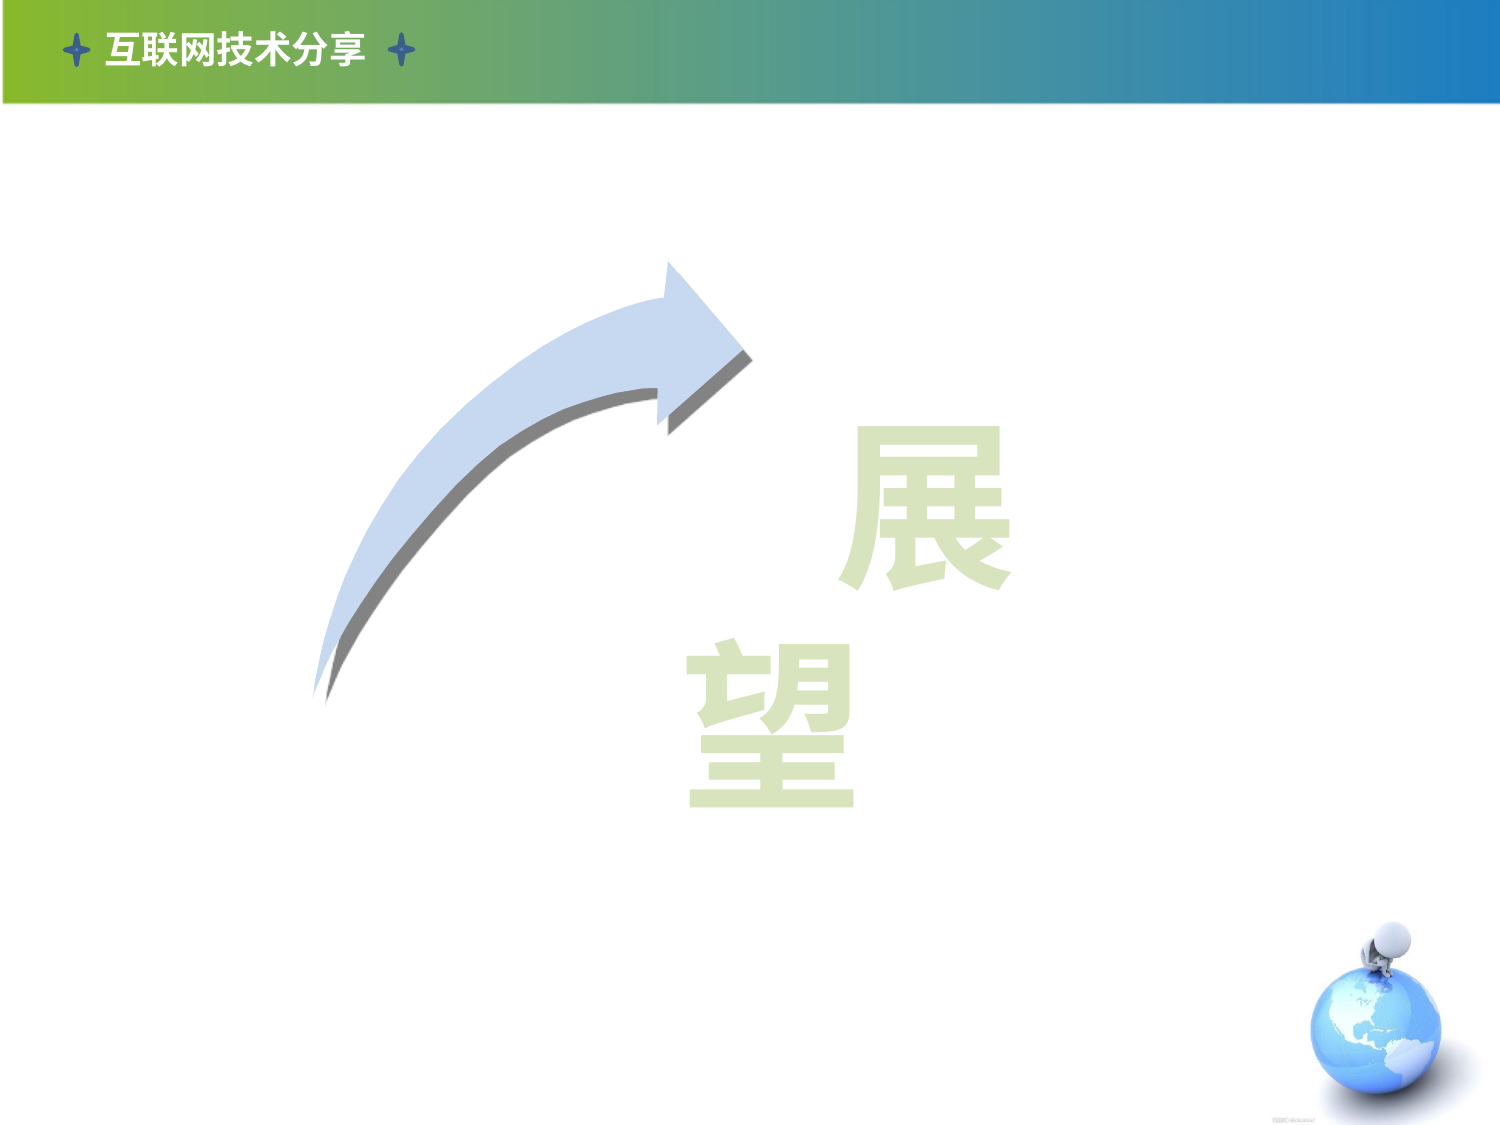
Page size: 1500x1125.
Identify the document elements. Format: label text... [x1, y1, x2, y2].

text_box [387, 32, 416, 67]
text_box [312, 261, 744, 699]
text_box [62, 32, 91, 68]
text_box 互联网技术分享 [29, 19, 715, 79]
text_box 展 望 [512, 113, 1033, 839]
picture [0, 0, 1500, 1125]
